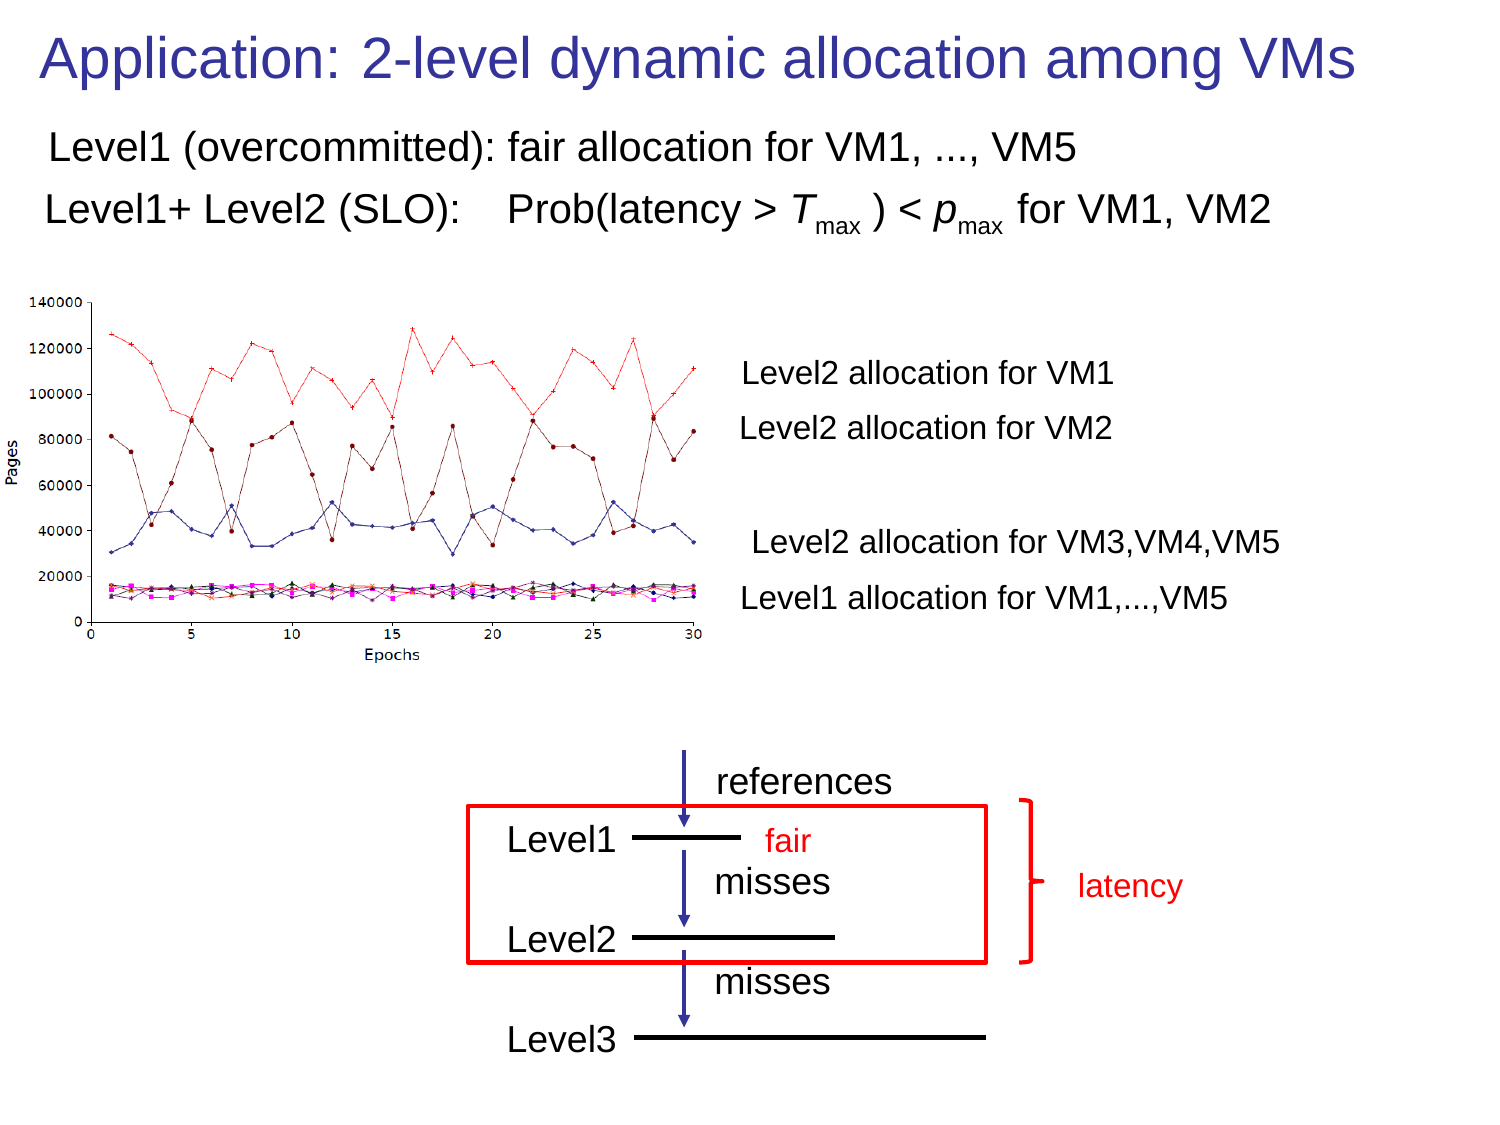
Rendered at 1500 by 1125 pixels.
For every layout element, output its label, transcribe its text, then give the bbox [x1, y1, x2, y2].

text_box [0, 291, 1309, 663]
text_box Application: [25, 12, 346, 98]
text_box 2-level dynamic allocation among VMs [346, 12, 1373, 98]
text_box Level1 (overcommitted): fair allocation for VM1, ..., VM5 [33, 112, 1093, 174]
text_box Level1+ Level2 (SLO): Prob(latency > Tmax ) < pmax for VM1, VM2 [29, 174, 1400, 247]
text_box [467, 749, 1200, 1068]
